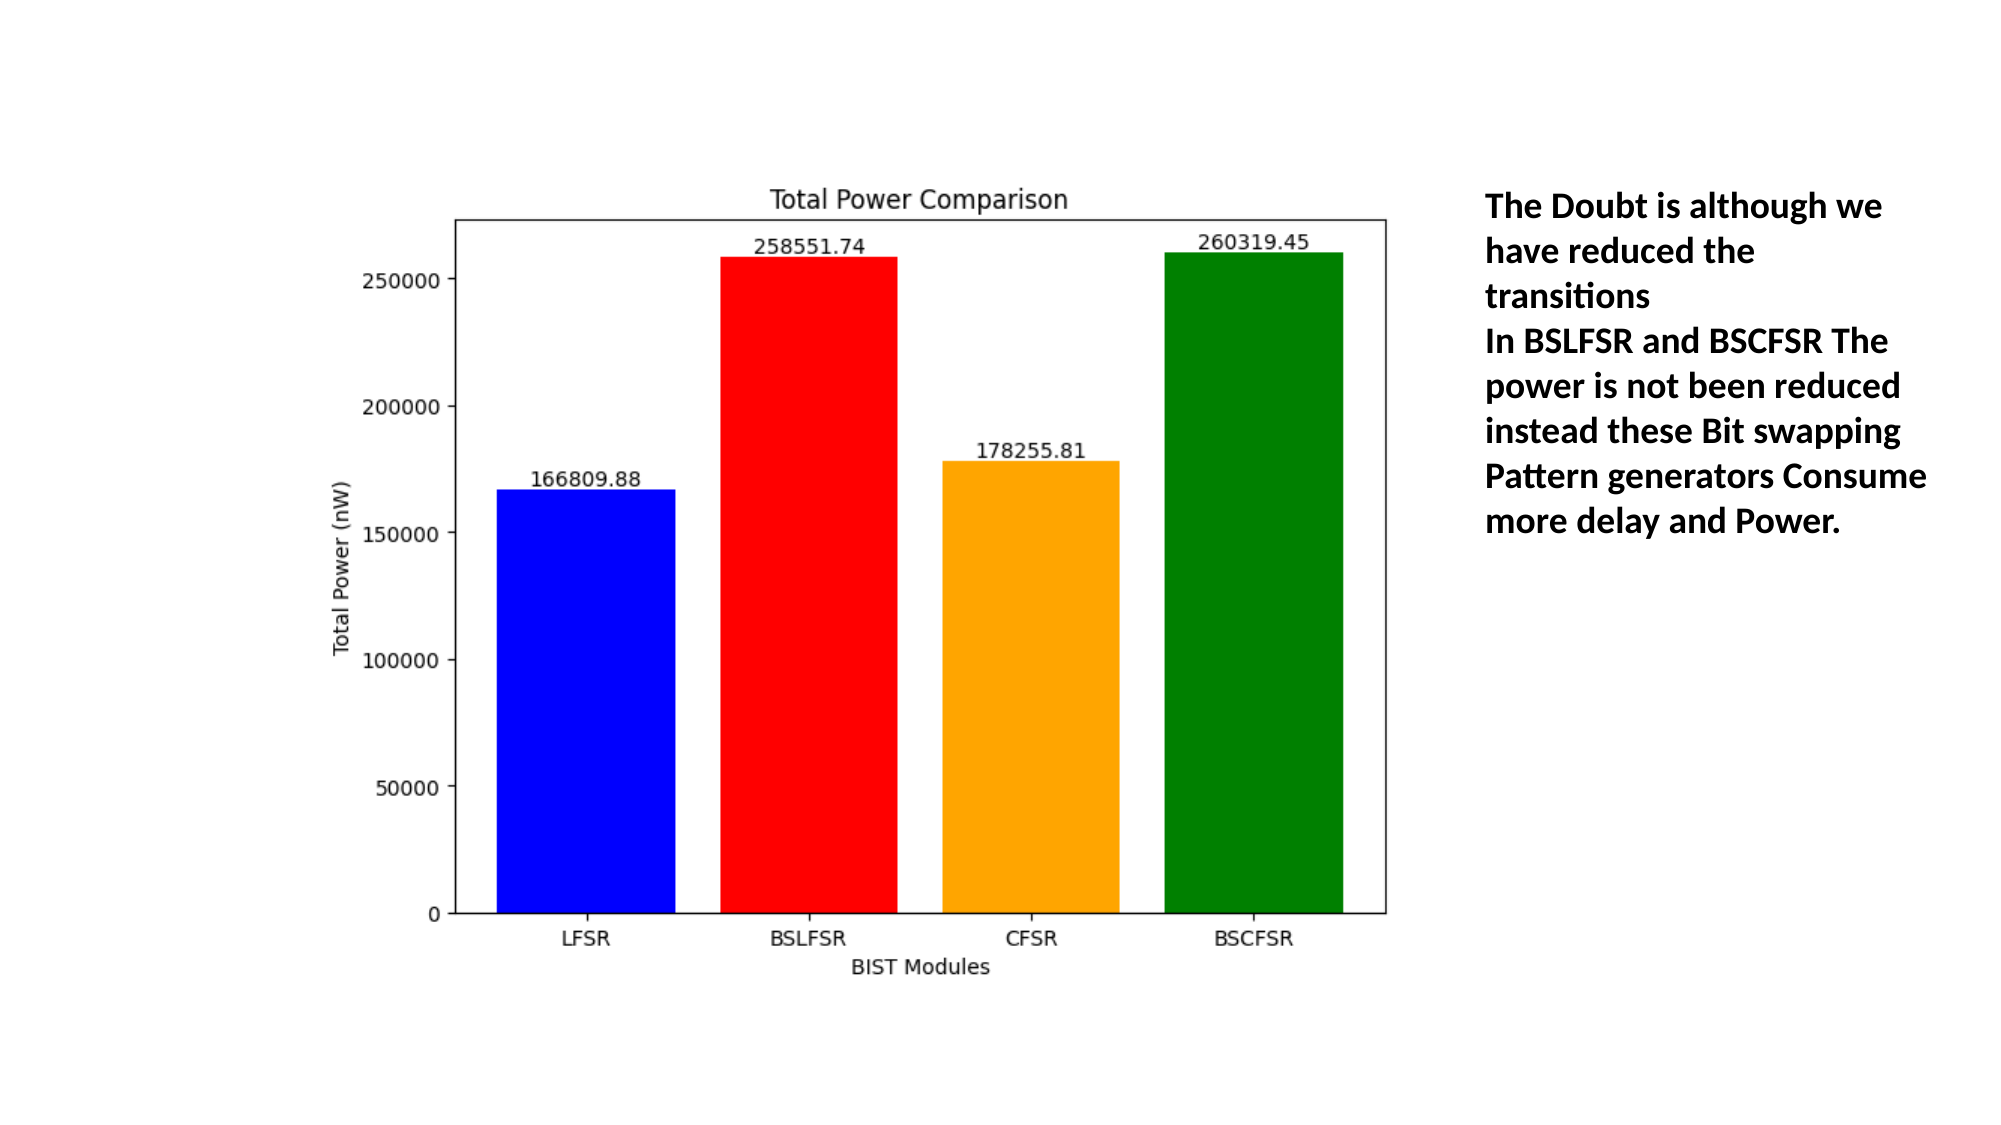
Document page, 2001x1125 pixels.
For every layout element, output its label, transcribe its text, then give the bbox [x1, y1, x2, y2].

picture [305, 113, 1504, 1012]
text_box The Doubt is although we have reduced the transitions In BSLFSR and BSCFSR The power is not been reduced instead these Bit swapping Pattern generators Consume more delay and Power. [1504, 174, 1944, 549]
